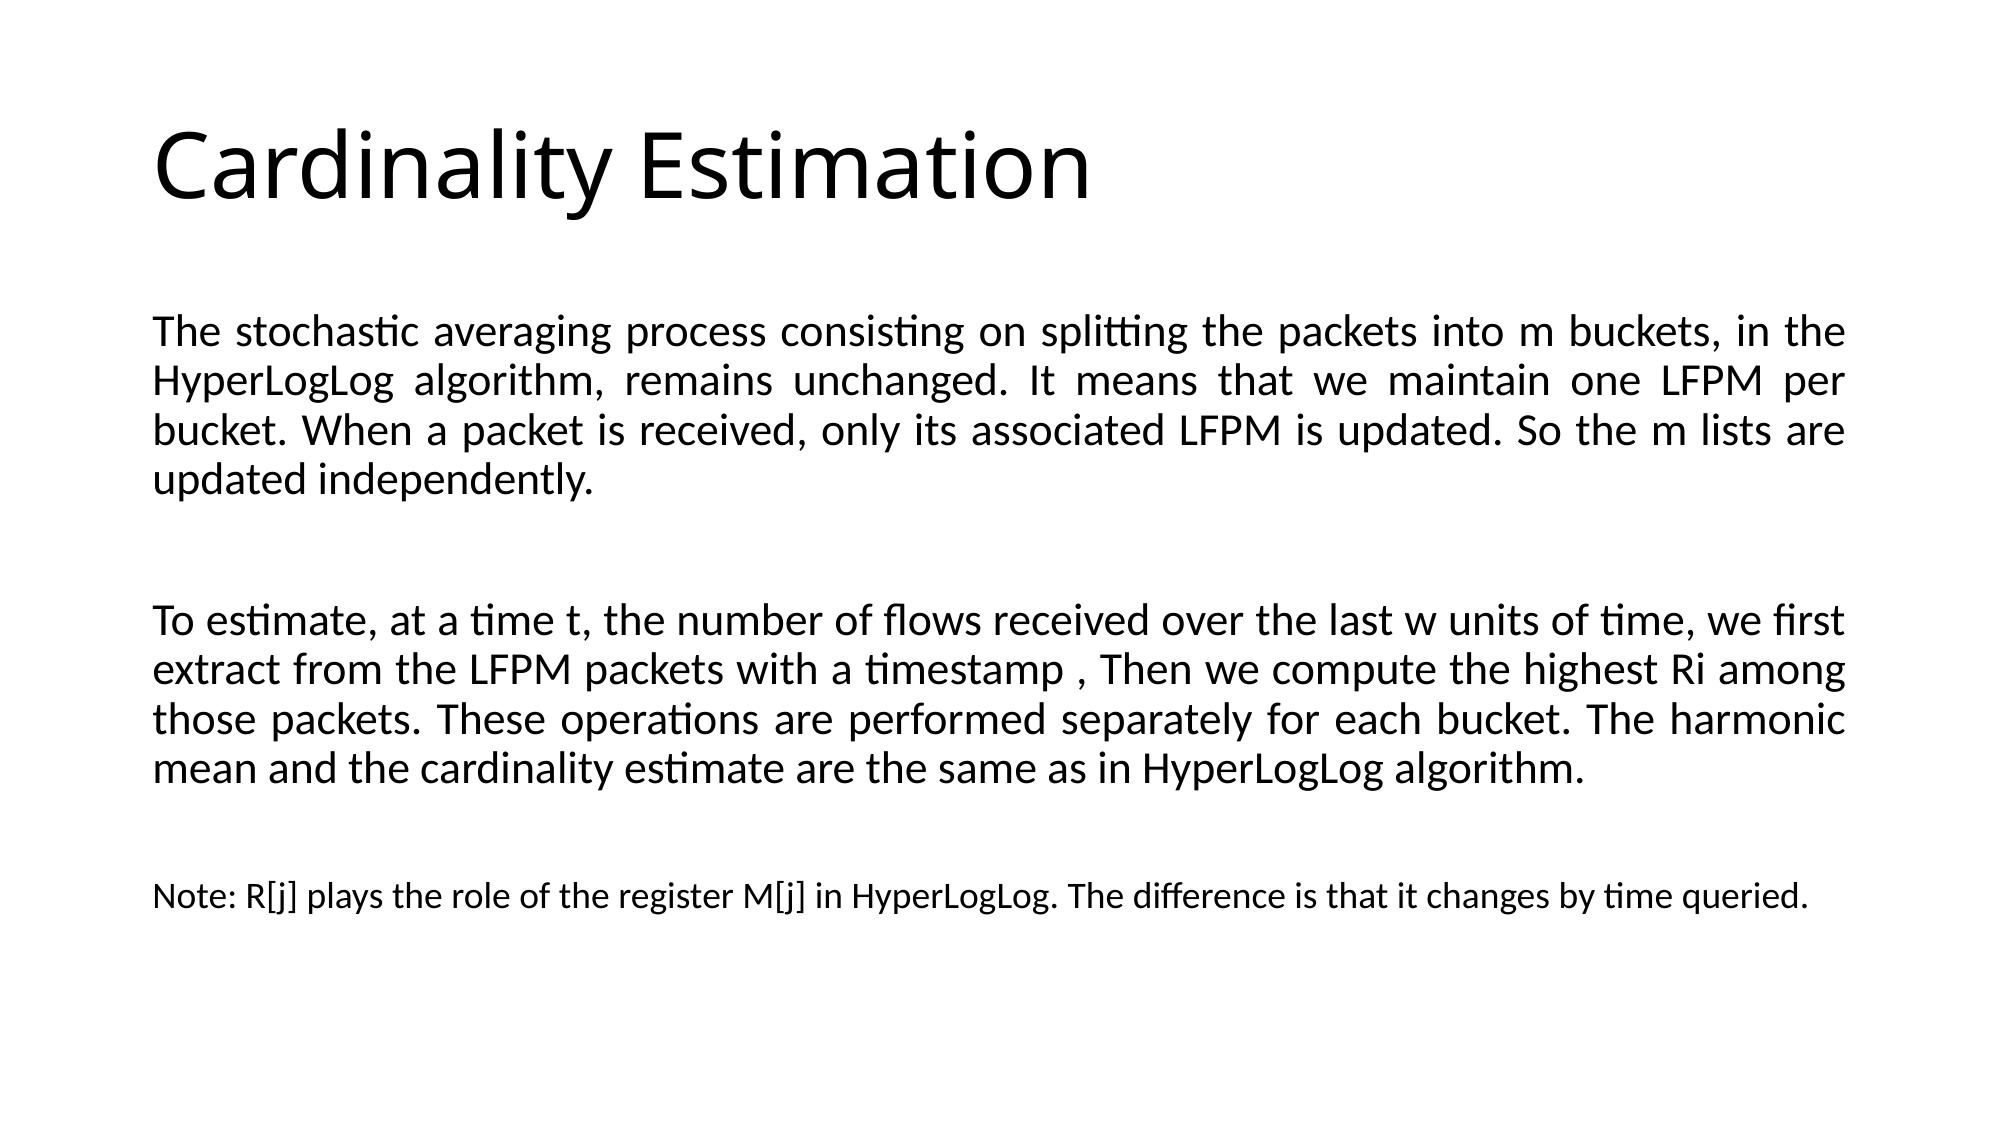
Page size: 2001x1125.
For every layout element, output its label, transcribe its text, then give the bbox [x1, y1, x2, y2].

title Cardinality Estimation [137, 59, 1863, 278]
